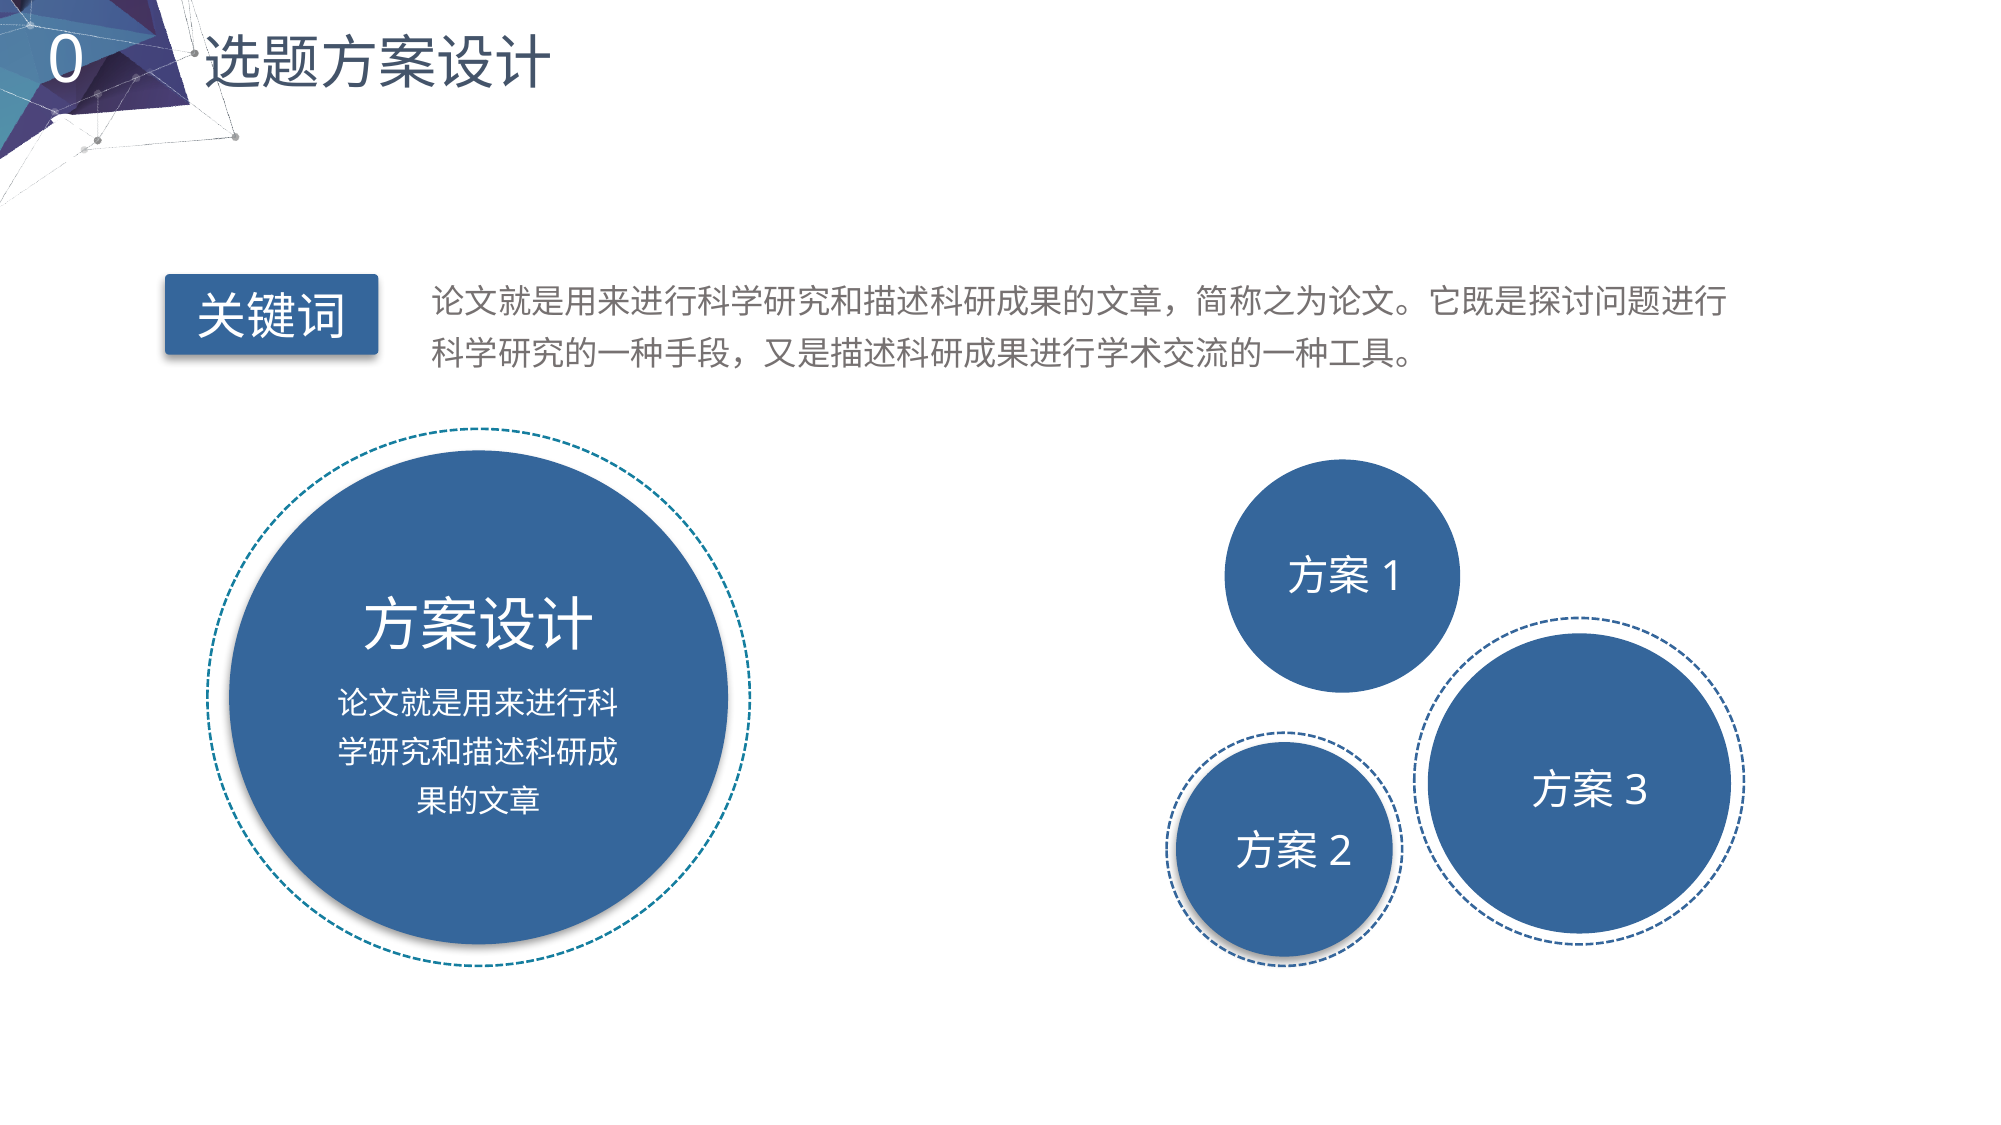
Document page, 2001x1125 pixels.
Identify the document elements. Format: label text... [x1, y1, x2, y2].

text_box [1413, 616, 1745, 946]
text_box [207, 428, 750, 966]
text_box [1165, 731, 1404, 967]
text_box 方案3 [1516, 755, 1683, 820]
text_box 选题方案设计 [430, 25, 669, 96]
text_box 方案2 [1220, 816, 1387, 882]
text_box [1224, 459, 1461, 693]
picture [0, 0, 595, 497]
text_box 论文就是用来进行科学研究和描述科研成果的文章，简称之为论文。它既是探讨问题进行科学研究的一种手段，又是描述科研成果进行学术交流的一种工具。 [430, 260, 1769, 380]
